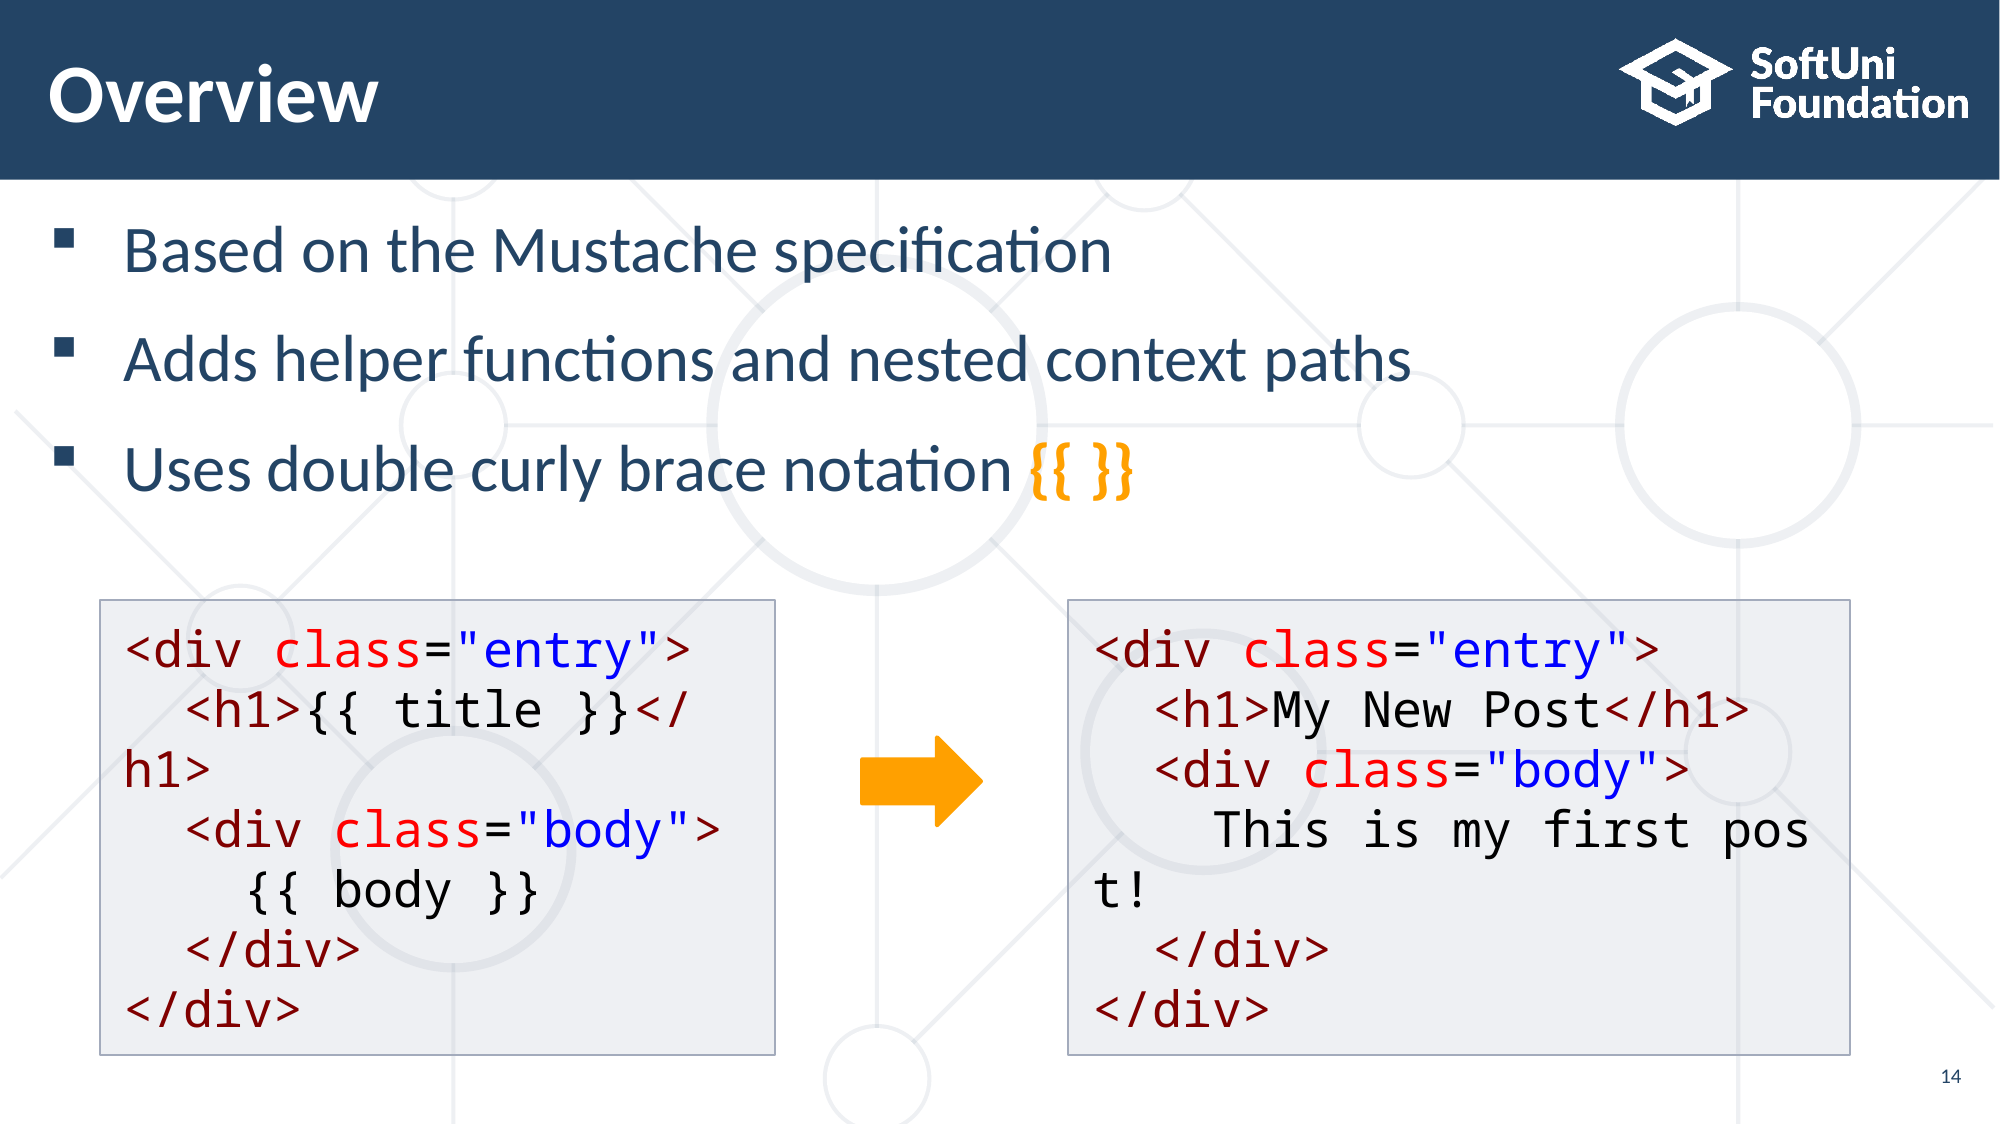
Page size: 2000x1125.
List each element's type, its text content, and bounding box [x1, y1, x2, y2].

picture [1618, 38, 1968, 126]
text_box <div class="entry"> <h1>My New Post</h1> <div class="body"> This is my first post! </div> </div> [1068, 599, 1850, 1056]
text_box <div class="entry"> <h1>{{ title }}</h1> <div class="body"> {{ body }} </div> </div> [100, 599, 775, 1056]
text_box [860, 735, 984, 828]
list Based on the Mustache specification Adds helper functions and nested context paths Uses double curly brace notation {{ }} [31, 196, 1970, 1050]
title Overview [31, 16, 1591, 162]
slide_number 14 [1896, 1049, 1968, 1101]
